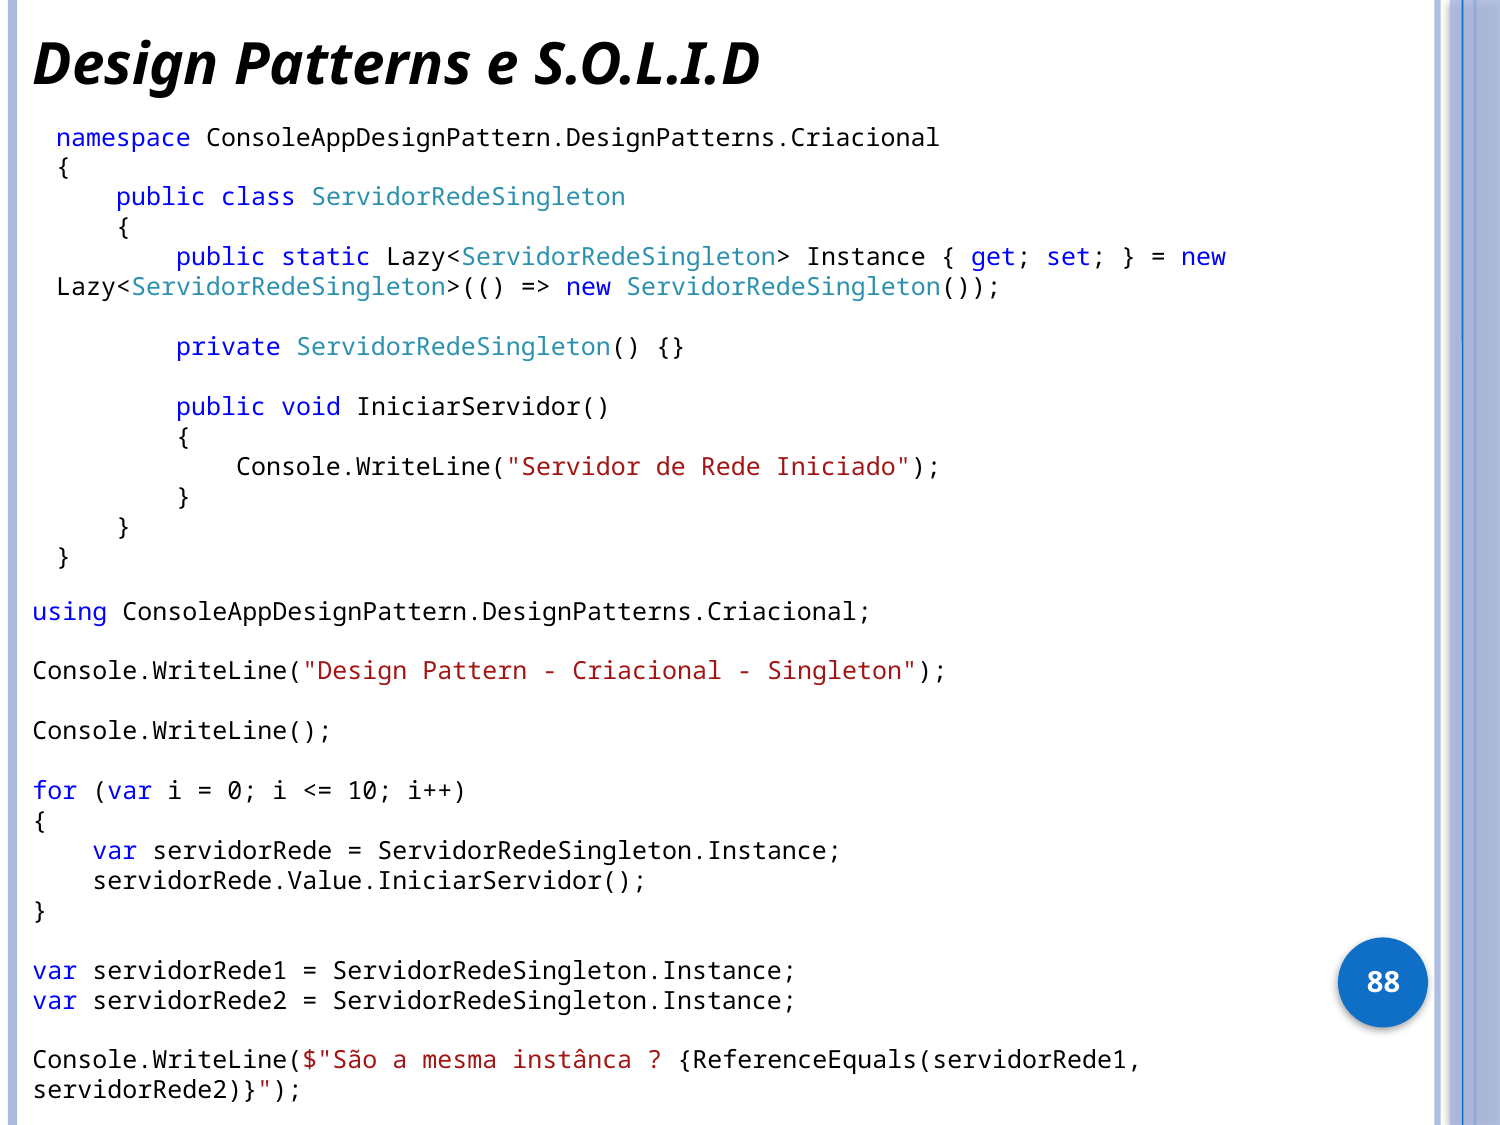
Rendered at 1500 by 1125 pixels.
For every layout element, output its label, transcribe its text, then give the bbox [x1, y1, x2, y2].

text_box Design Patterns e S.O.L.I.D [17, 19, 1459, 104]
text_box namespace ConsoleAppDesignPattern.DesignPatterns.Criacional { public class ServidorRedeSingleton { public static Lazy<ServidorRedeSingleton> Instance { get; set; } = new Lazy<ServidorRedeSingleton>(() => new ServidorRedeSingleton()); private ServidorRedeSingleton() {} public void IniciarServidor() { Console.WriteLine("Servidor de Rede Iniciado"); } } } [41, 113, 1424, 578]
text_box using ConsoleAppDesignPattern.DesignPatterns.Criacional; Console.WriteLine("Design Pattern - Criacional - Singleton"); Console.WriteLine(); for (var i = 0; i <= 10; i++) { var servidorRede = ServidorRedeSingleton.Instance; servidorRede.Value.IniciarServidor(); } var servidorRede1 = ServidorRedeSingleton.Instance; var servidorRede2 = ServidorRedeSingleton.Instance; Console.WriteLine($"São a mesma instânca ? {ReferenceEquals(servidorRede1, servidorRede2)}"); [17, 587, 1434, 1112]
